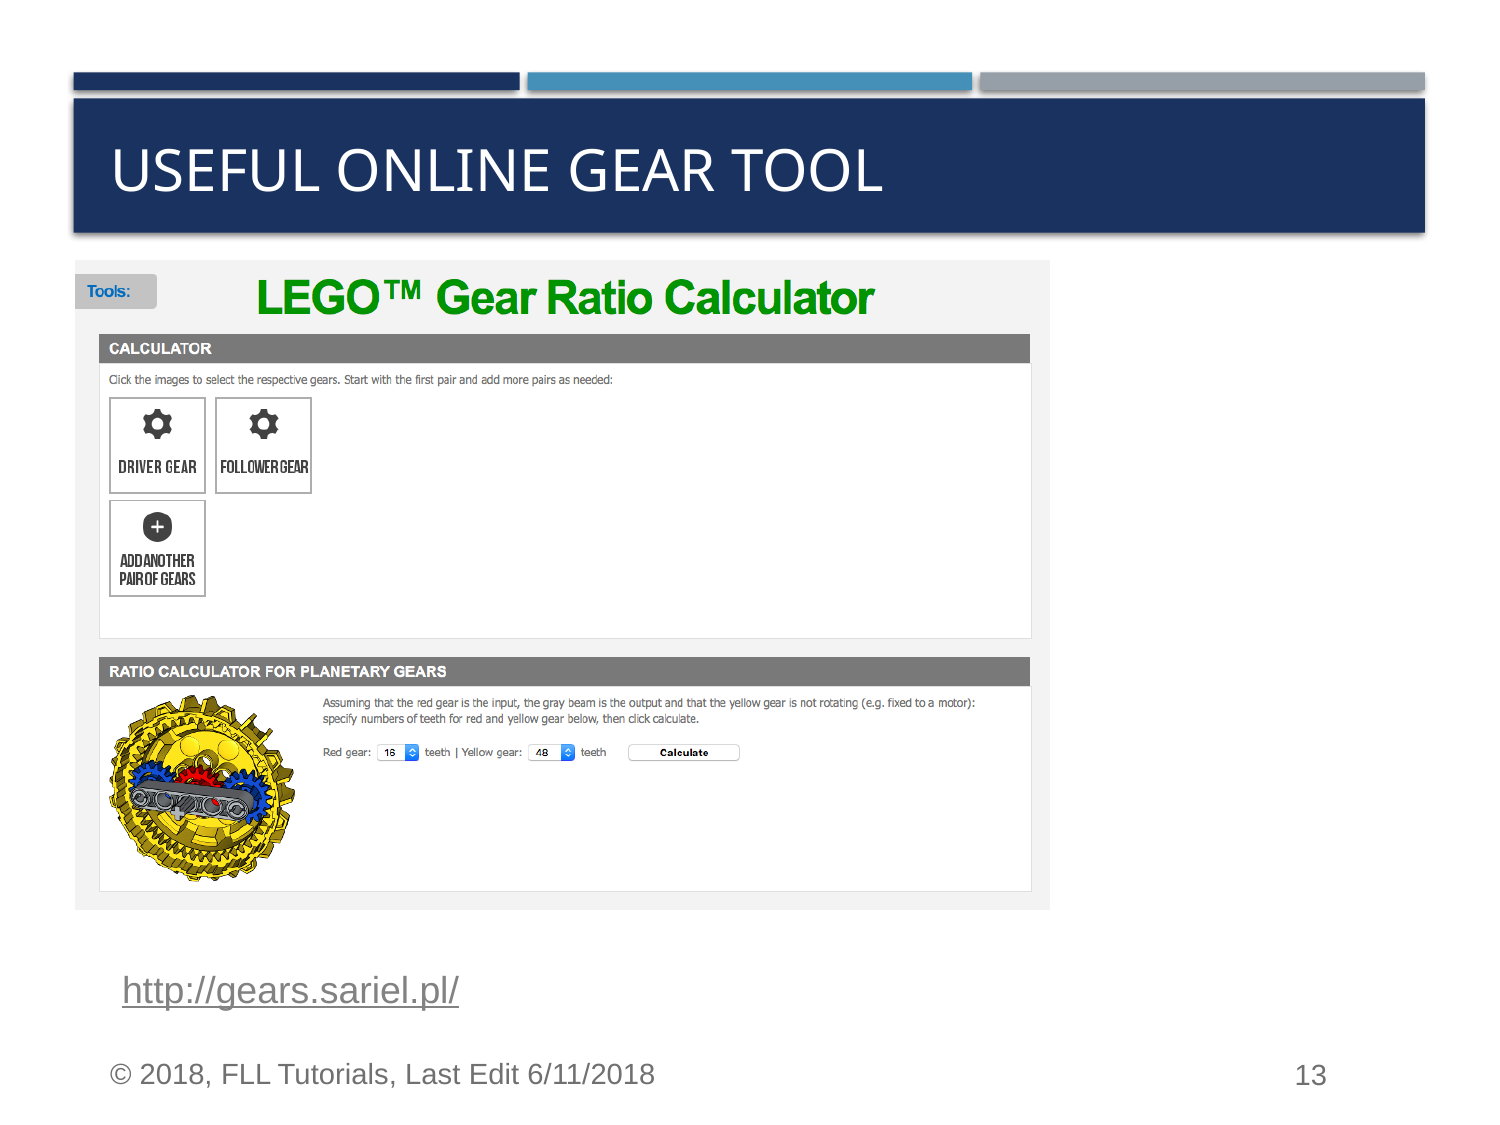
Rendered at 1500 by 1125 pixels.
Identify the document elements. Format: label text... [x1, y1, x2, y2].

footer © 2018, FLL Tutorials, Last Edit 6/11/2018 [95, 1047, 895, 1108]
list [74, 260, 1051, 910]
text_box http://gears.sariel.pl/ [107, 959, 883, 1064]
title USEFUL ONLINE GEAR TOOL [95, 112, 1406, 211]
slide_number 13 [1279, 1048, 1406, 1109]
